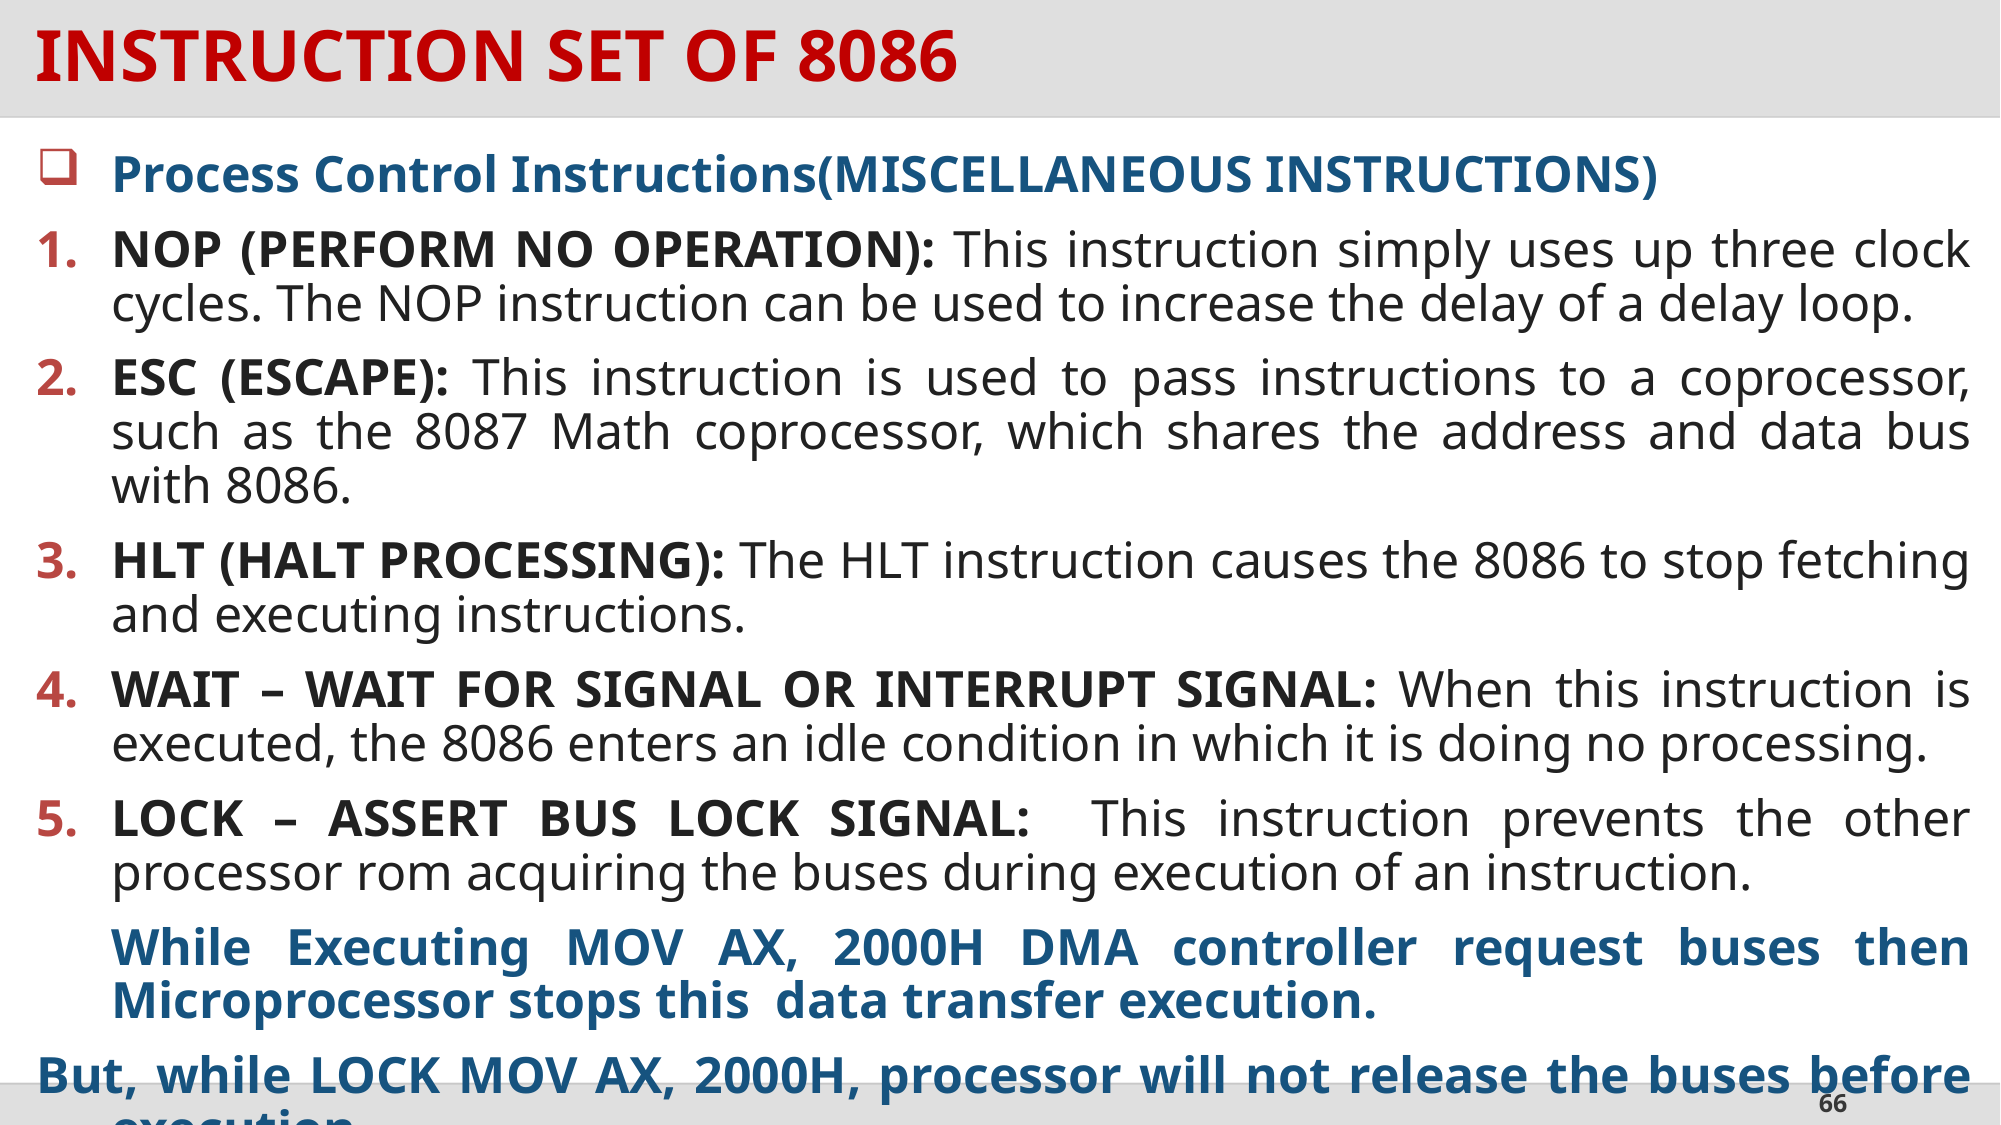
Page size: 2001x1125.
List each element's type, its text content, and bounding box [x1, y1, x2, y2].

title INSTRUCTION SET OF 8086 [0, 0, 2000, 117]
list Process Control Instructions(MISCELLANEOUS INSTRUCTIONS) NOP (PERFORM NO OPERATION): This instruction simply uses up three clock cycles. The NOP instruction can be used to increase the delay of a delay loop. ESC (ESCAPE): This instruction is used to pass instructions to a coprocessor, such as the 8087 Math coprocessor, which shares the address and data bus with 8086. HLT (HALT PROCESSING): The HLT instruction causes the 8086 to stop fetching and executing instructions. WAIT – WAIT FOR SIGNAL OR INTERRUPT SIGNAL: When this instruction is executed, the 8086 enters an idle condition in which it is doing no processing. LOCK – ASSERT BUS LOCK SIGNAL: This instruction prevents the other processor rom acquiring the buses during execution of an instruction. While Executing MOV AX, 2000H DMA controller request buses then Microprocessor stops this data transfer execution. But, while LOCK MOV AX, 2000H, processor will not release the buses before execution. [21, 141, 1988, 1063]
